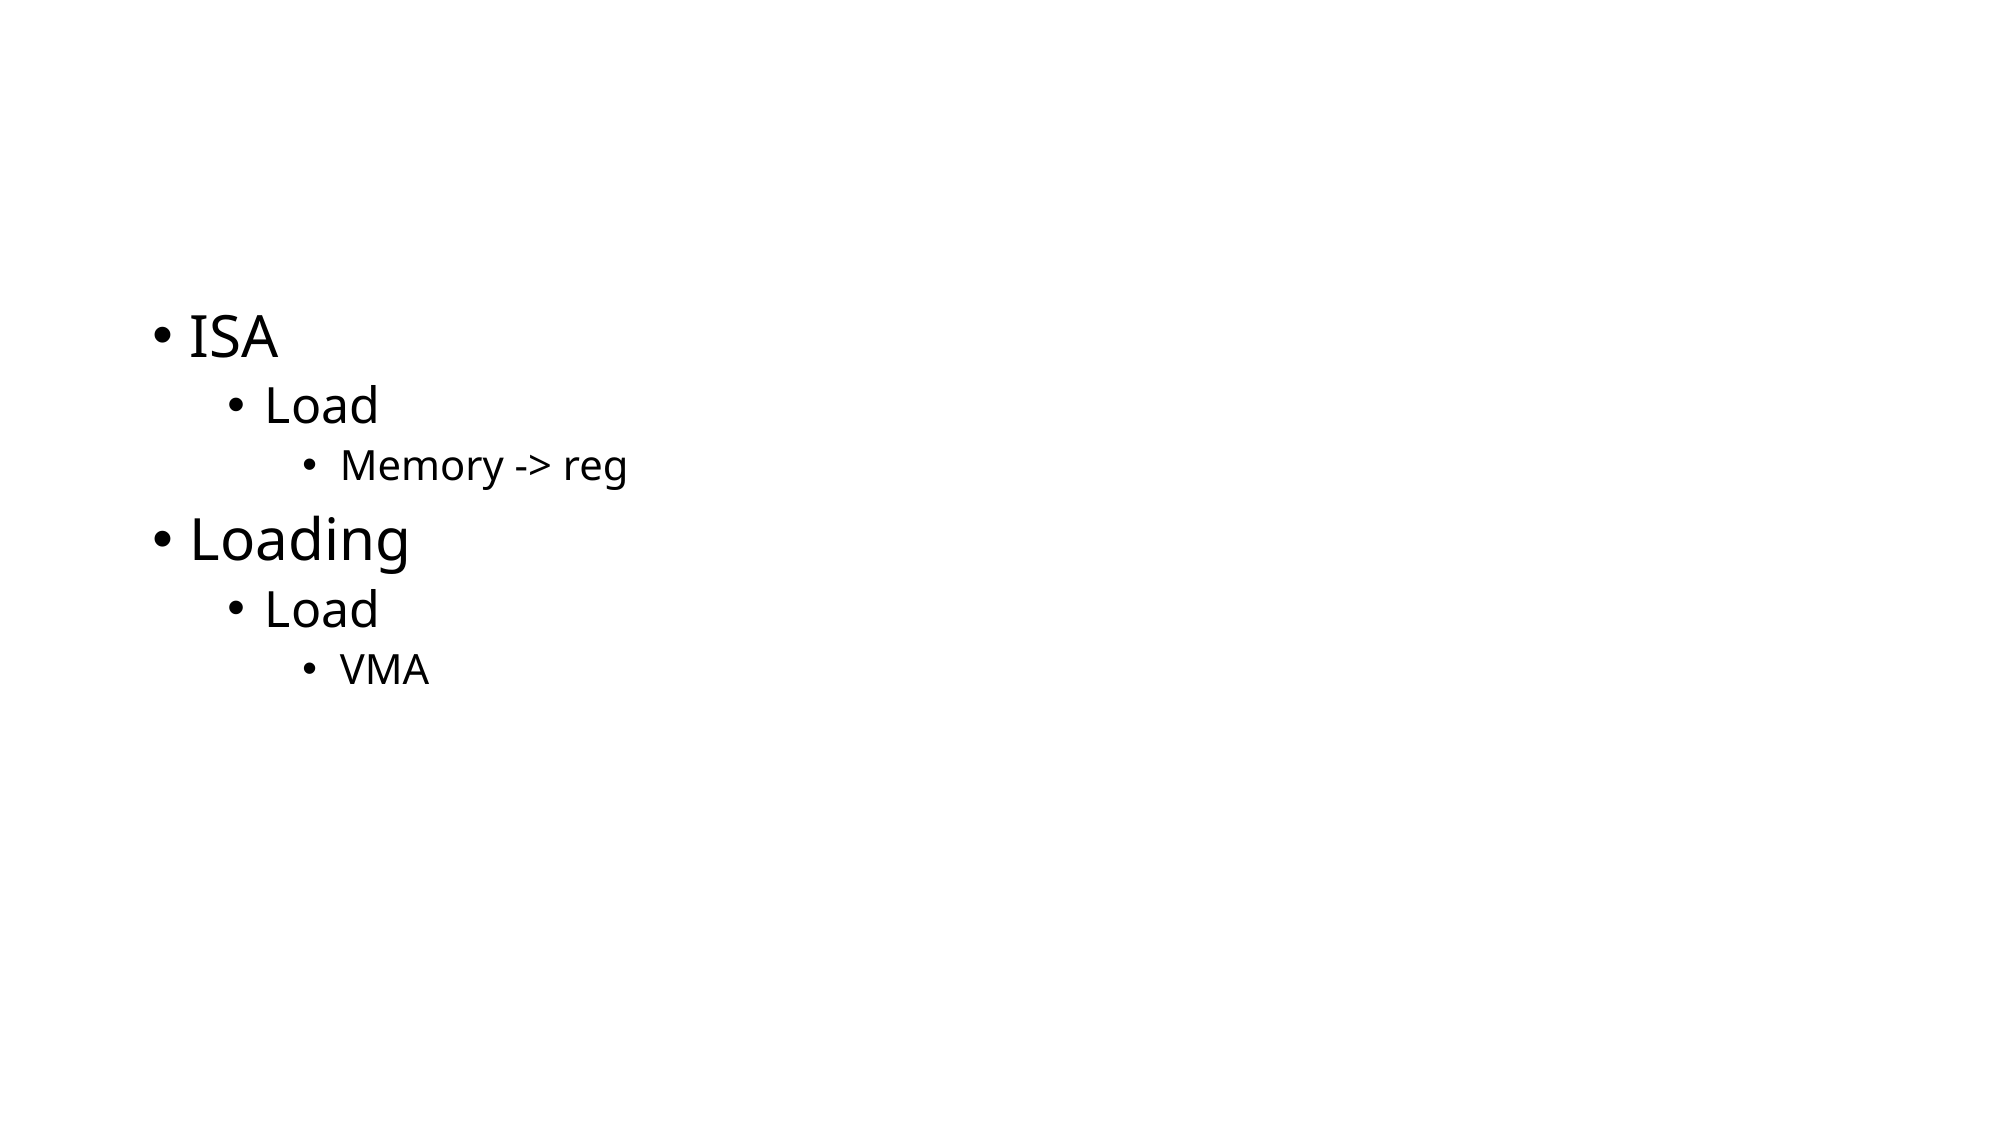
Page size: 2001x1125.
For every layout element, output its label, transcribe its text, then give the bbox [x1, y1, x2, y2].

list ISA Load Memory -> reg Loading Load VMA [137, 299, 1863, 1014]
